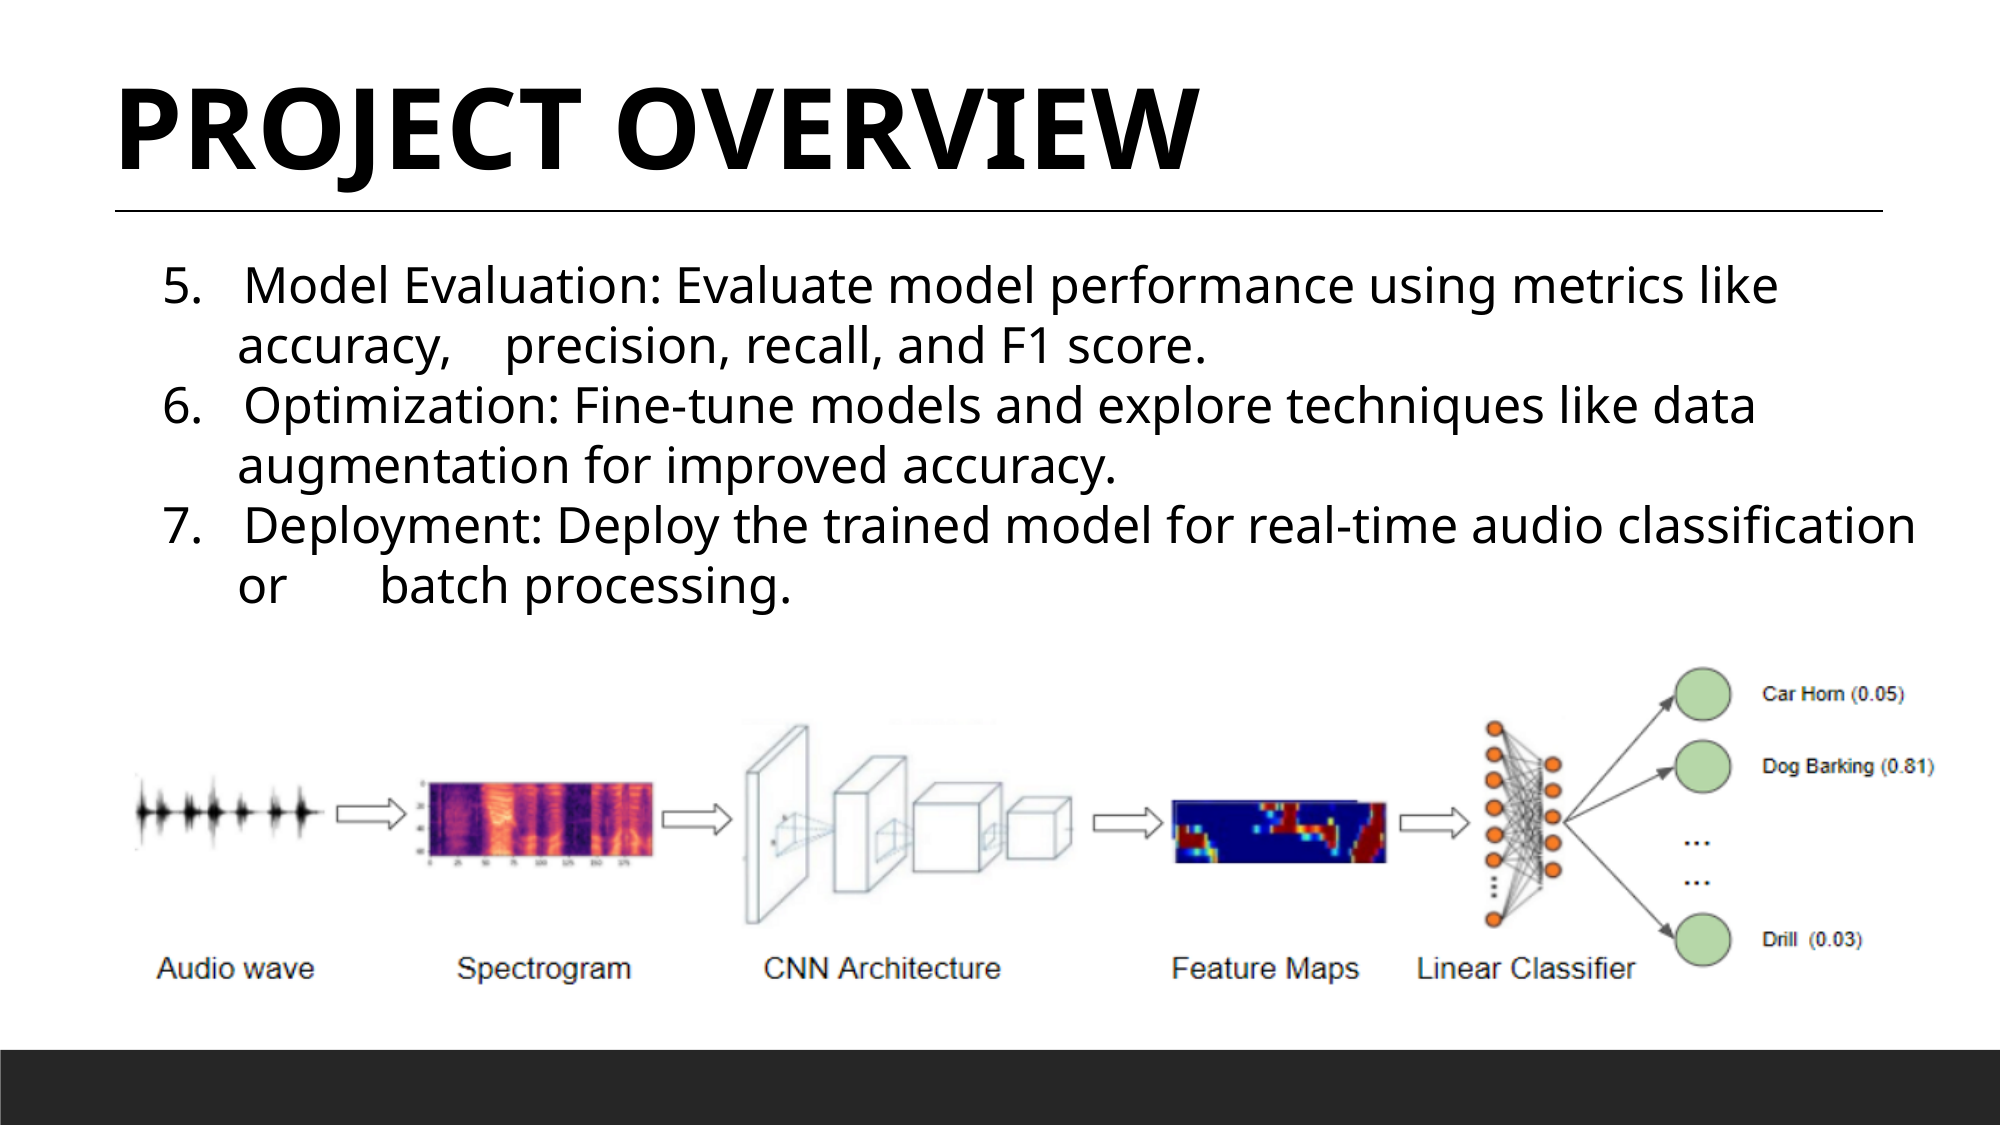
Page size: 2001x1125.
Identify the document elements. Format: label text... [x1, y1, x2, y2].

picture [120, 645, 1941, 1007]
text_box 5. Model Evaluation: Evaluate model performance using metrics like accuracy, precision, recall, and F1 score. 6. Optimization: Fine-tune models and explore techniques like data augmentation for improved accuracy. 7. Deployment: Deploy the trained model for real-time audio classification or batch processing. [147, 246, 1973, 622]
text_box PROJECT OVERVIEW [97, 49, 1789, 334]
